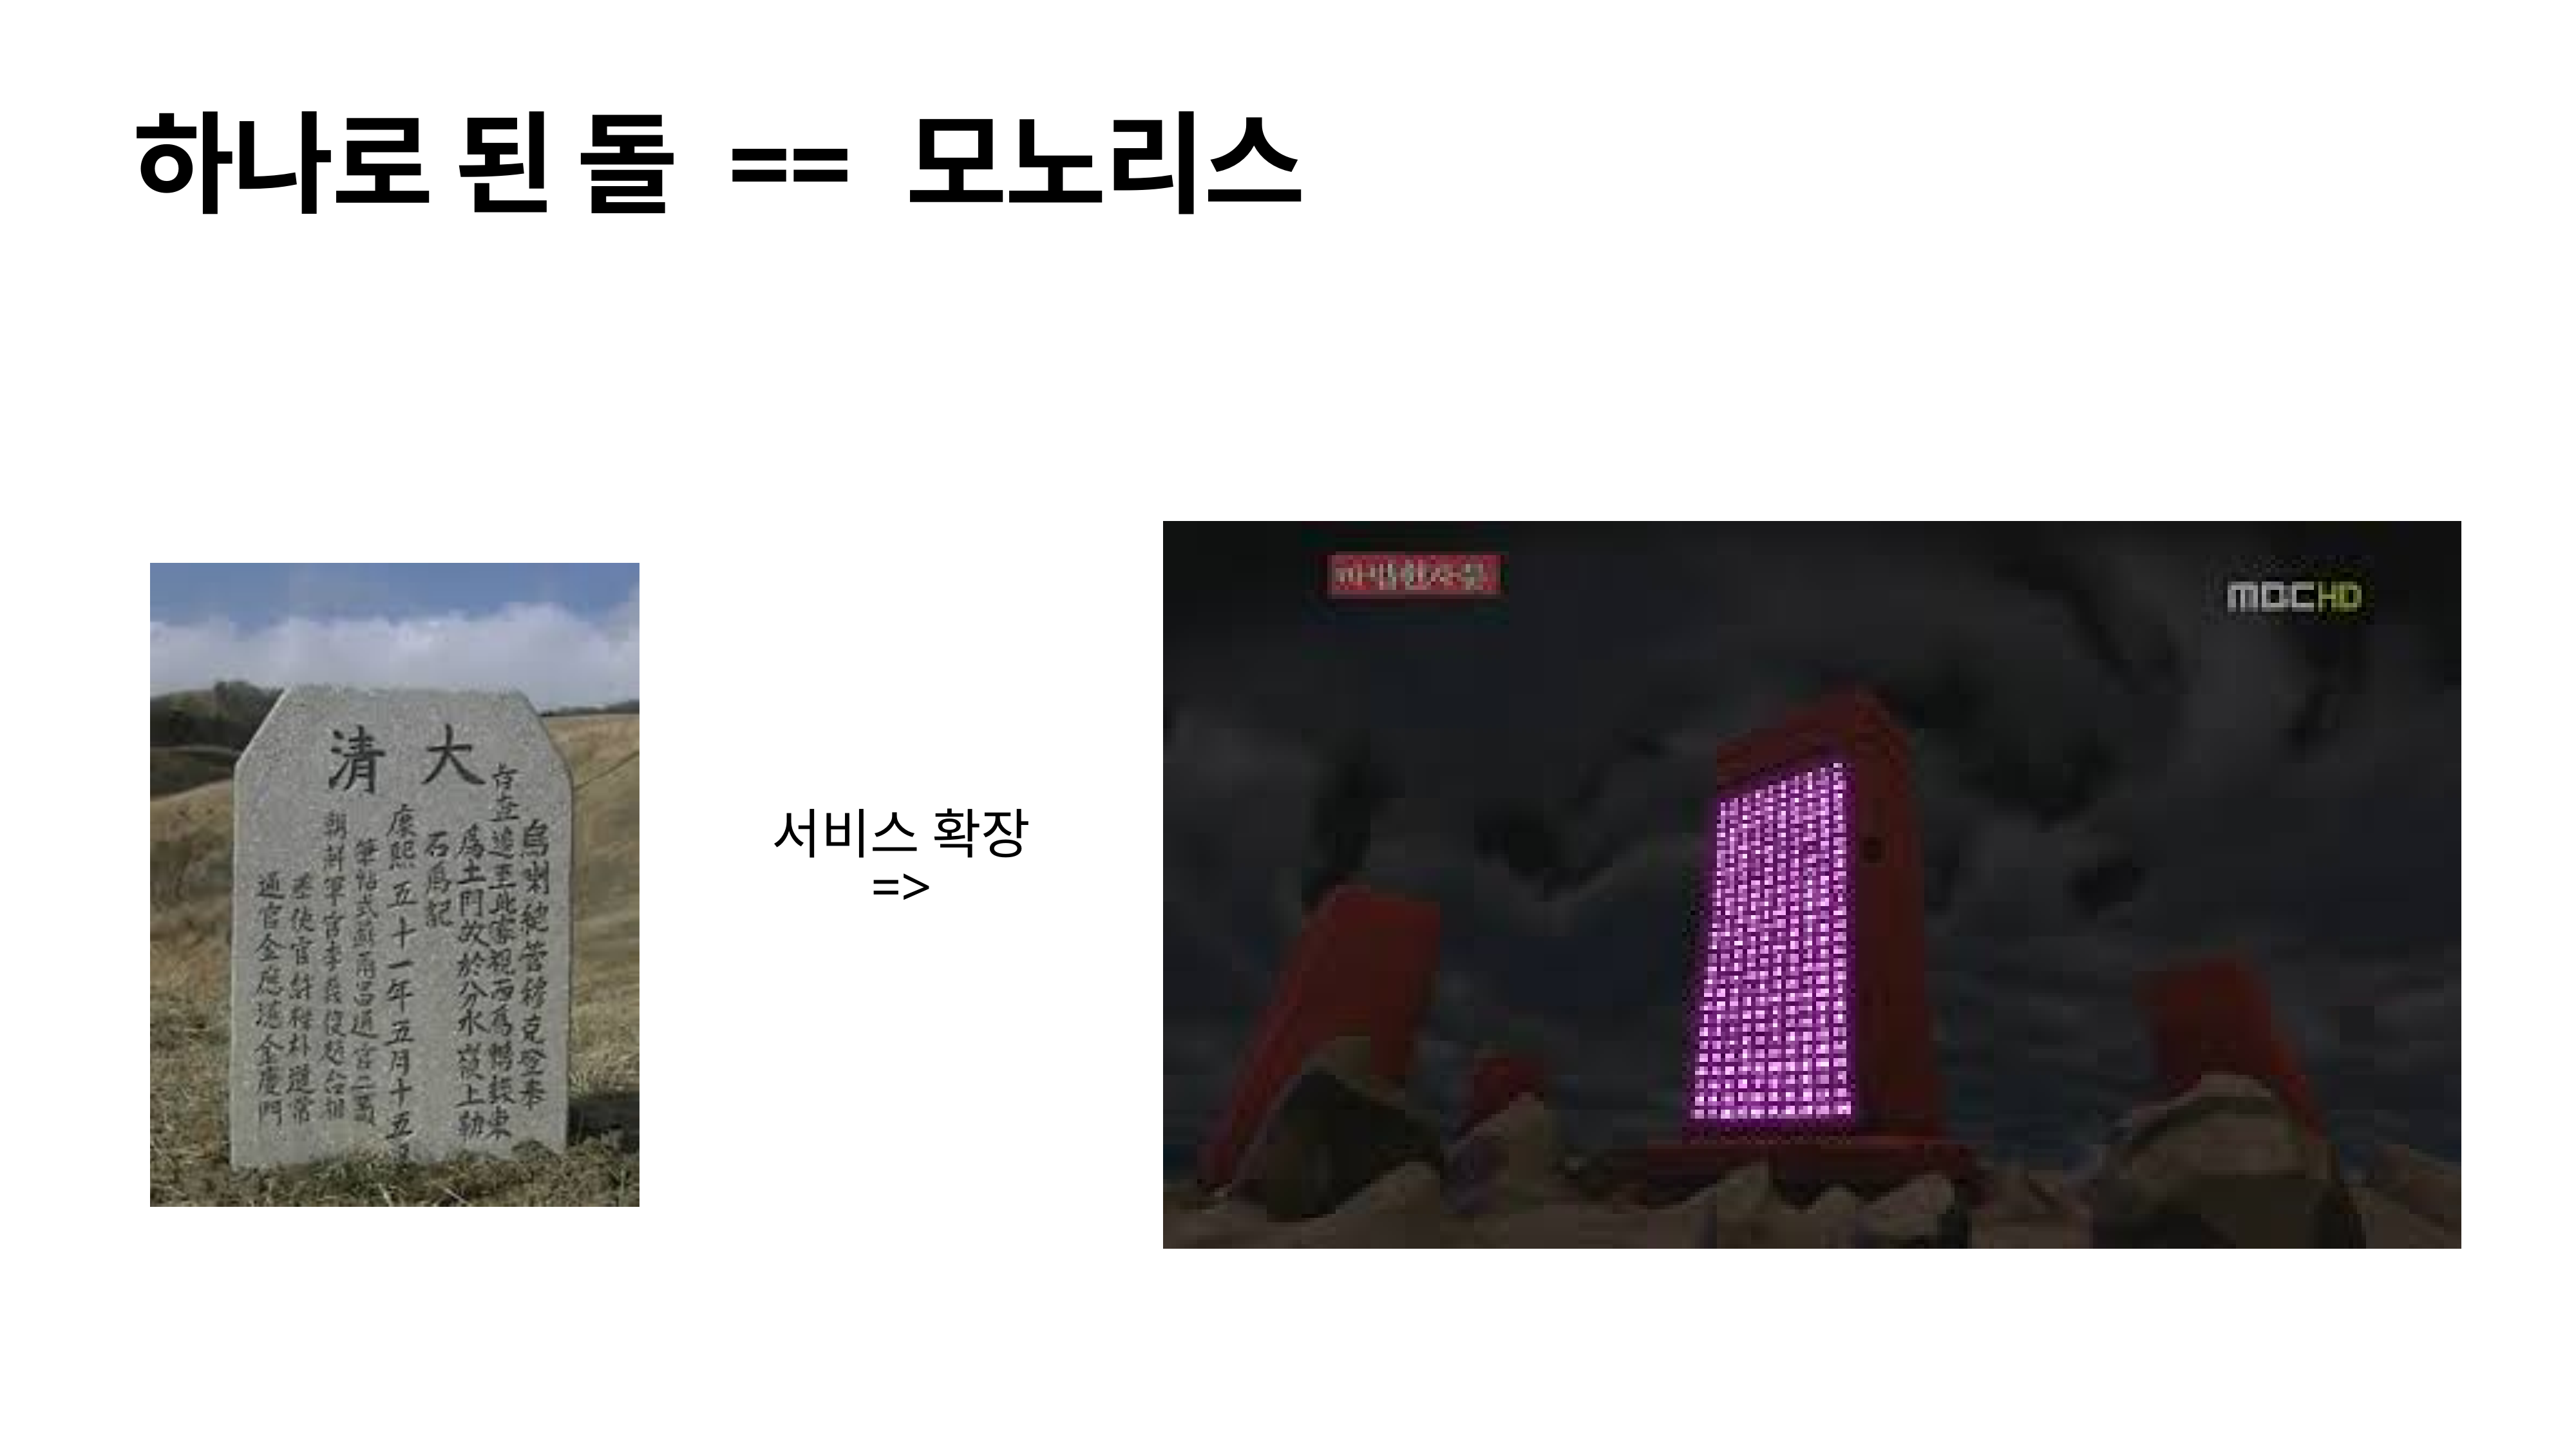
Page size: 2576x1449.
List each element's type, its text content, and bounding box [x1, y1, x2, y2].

title 하나로 된 돌 == 모노리스 [127, 113, 2449, 266]
picture [1163, 521, 2462, 1249]
text_box 서비스 확장 [766, 795, 1036, 870]
text_box => [865, 870, 938, 923]
picture [150, 562, 640, 1208]
